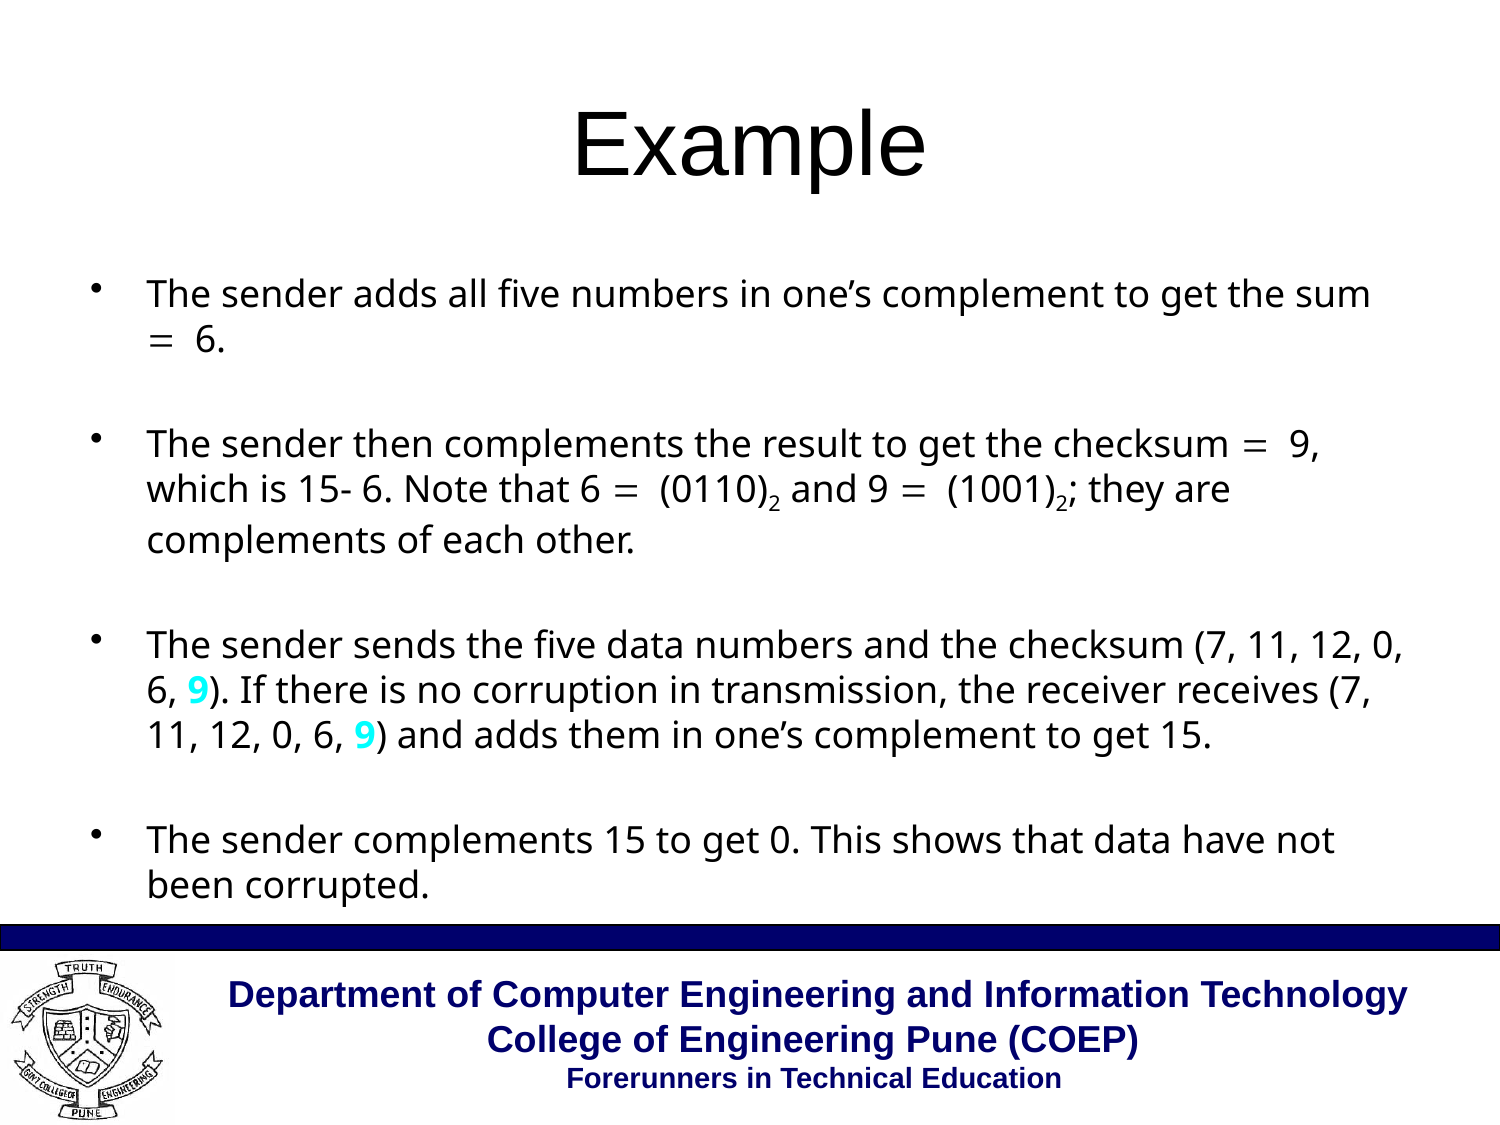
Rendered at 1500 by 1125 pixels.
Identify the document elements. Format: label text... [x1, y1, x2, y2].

list The sender adds all five numbers in one’s complement to get the sum = 6. The sender then complements the result to get the checksum = 9, which is 15- 6. Note that 6 = (0110)2 and 9 = (1001)2; they are complements of each other. The sender sends the five data numbers and the checksum (7, 11, 12, 0, 6, 9). If there is no corruption in transmission, the receiver receives (7, 11, 12, 0, 6, 9) and adds them in one’s complement to get 15. The sender complements 15 to get 0. This shows that data have not been corrupted. [74, 262, 1426, 901]
title Example [74, 44, 1426, 233]
